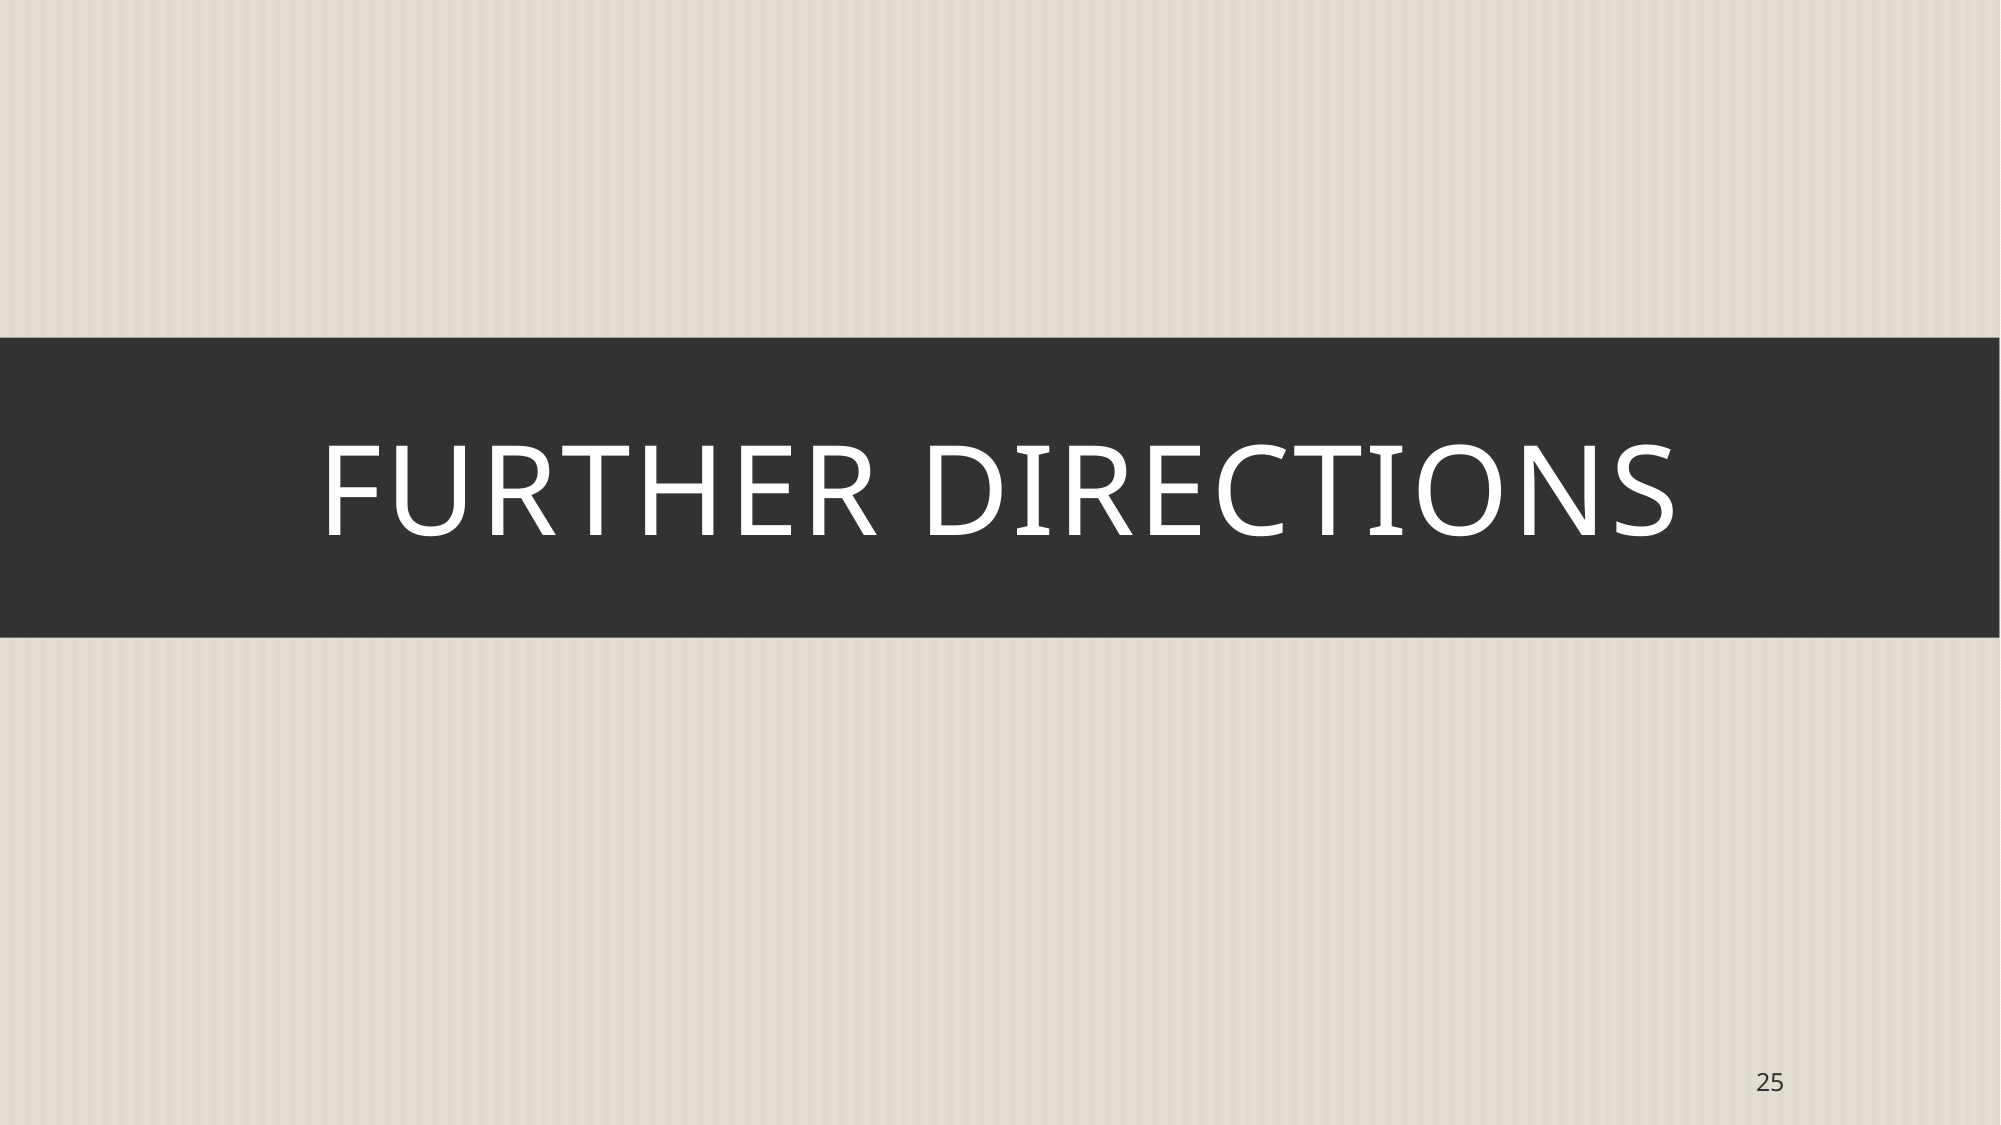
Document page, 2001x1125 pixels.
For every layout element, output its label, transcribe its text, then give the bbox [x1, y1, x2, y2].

title Further directions [136, 362, 1862, 638]
slide_number 25 [1748, 1053, 1904, 1114]
